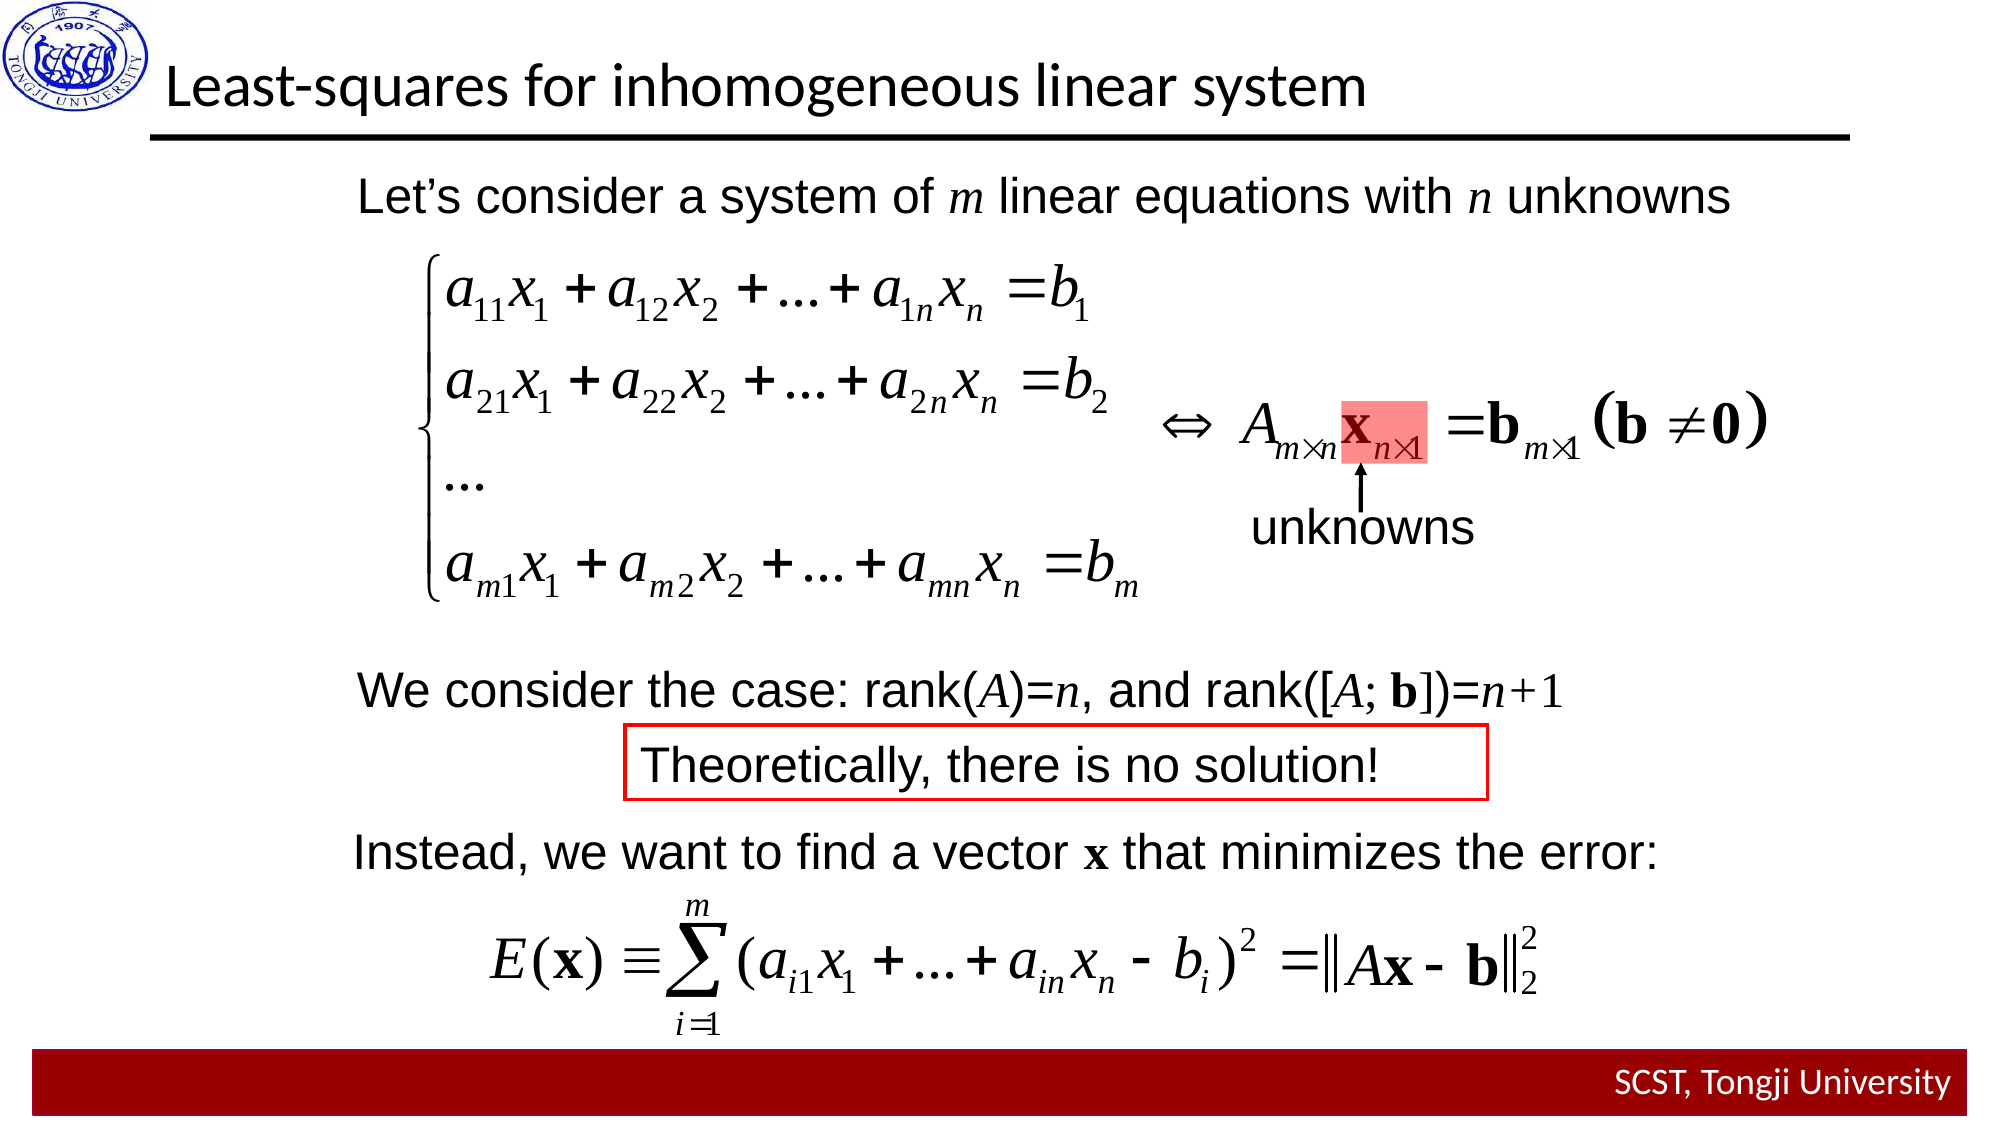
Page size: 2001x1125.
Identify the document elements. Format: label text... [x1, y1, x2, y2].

text_box Let’s consider a system of m linear equations with n unknowns [342, 156, 1750, 231]
text_box Theoretically, there is no solution! [624, 724, 1488, 800]
title Least-squares for inhomogeneous linear system [150, 12, 1850, 150]
text_box Instead, we want to find a vector x that minimizes the error: [337, 812, 1750, 888]
picture [0, 0, 150, 112]
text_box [404, 242, 1777, 615]
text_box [479, 877, 1549, 1049]
text_box We consider the case: rank(A)=n, and rank([A; b])=n+1 [342, 649, 1750, 725]
